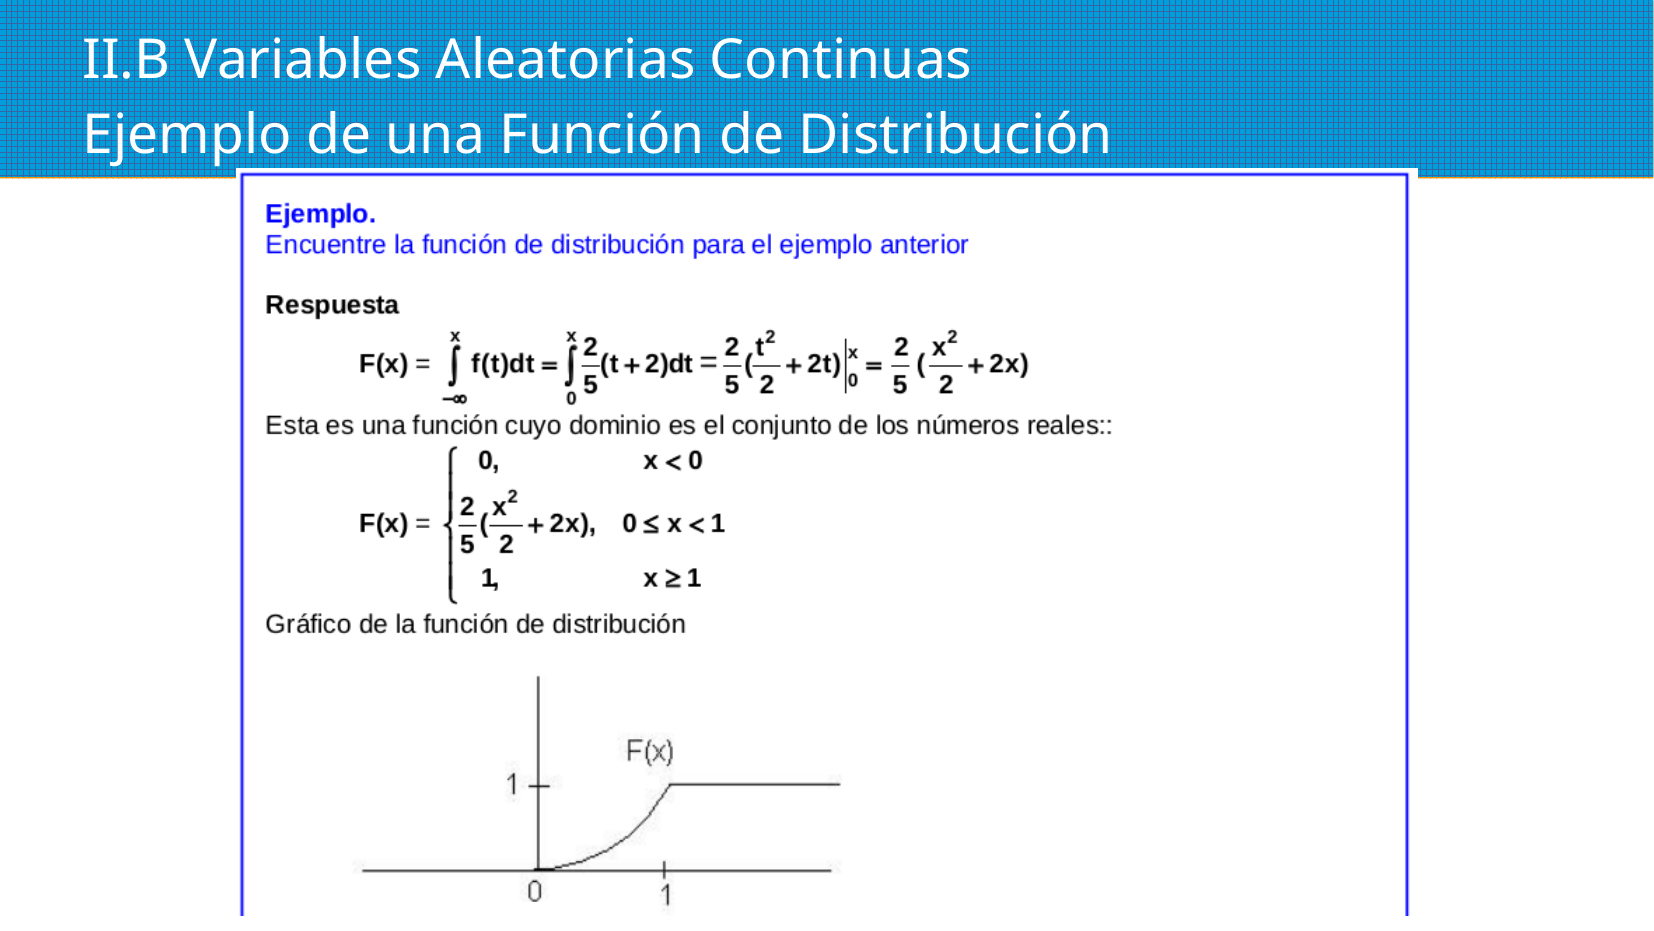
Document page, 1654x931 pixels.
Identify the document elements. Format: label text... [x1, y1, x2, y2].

text_box II.B Variables Aleatorias Continuas Ejemplo de una Función de Distribución [82, 14, 1571, 171]
picture [0, 169, 1654, 931]
